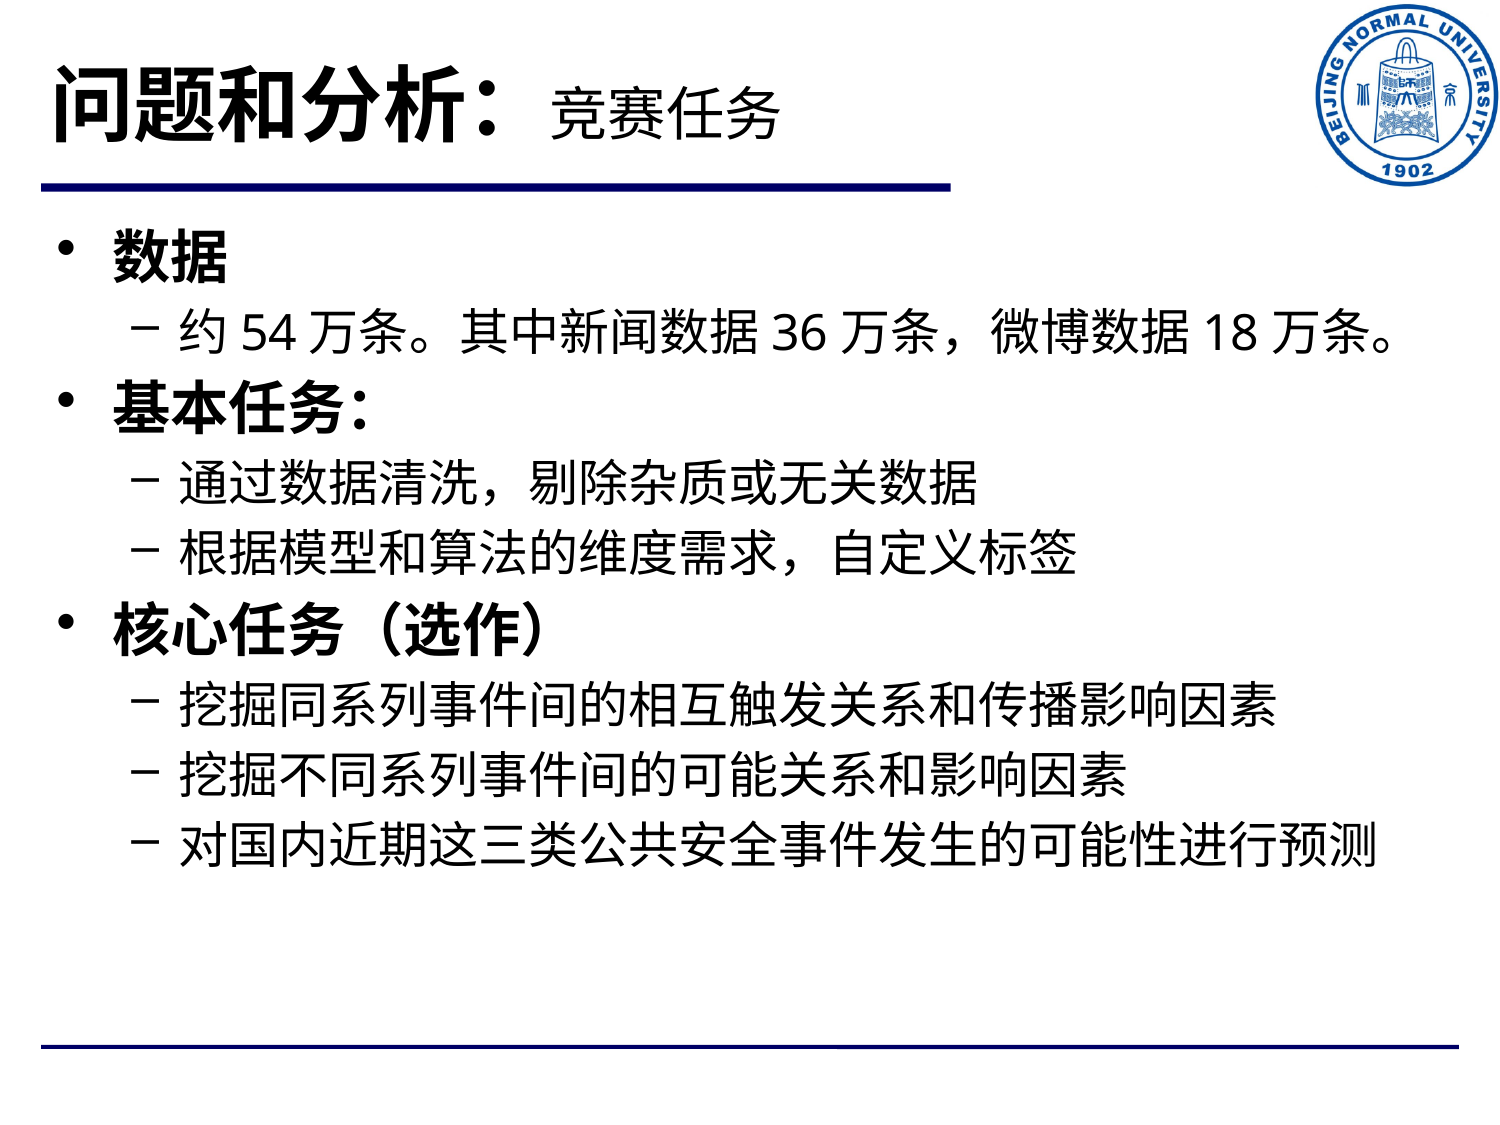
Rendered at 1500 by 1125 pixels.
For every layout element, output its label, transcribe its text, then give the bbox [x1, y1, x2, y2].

picture [1313, 3, 1500, 188]
list 数据 约54万条。其中新闻数据36万条，微博数据18万条。 基本任务： 通过数据清洗，剔除杂质或无关数据 根据模型和算法的维度需求，自定义标签 核心任务（选作） 挖掘同系列事件间的相互触发关系和传播影响因素 挖掘不同系列事件间的可能关系和影响因素 对国内近期这三类公共安全事件发生的可能性进行预测 [41, 212, 1475, 1040]
text_box 问题和分析：竞赛任务 [35, 42, 1052, 163]
